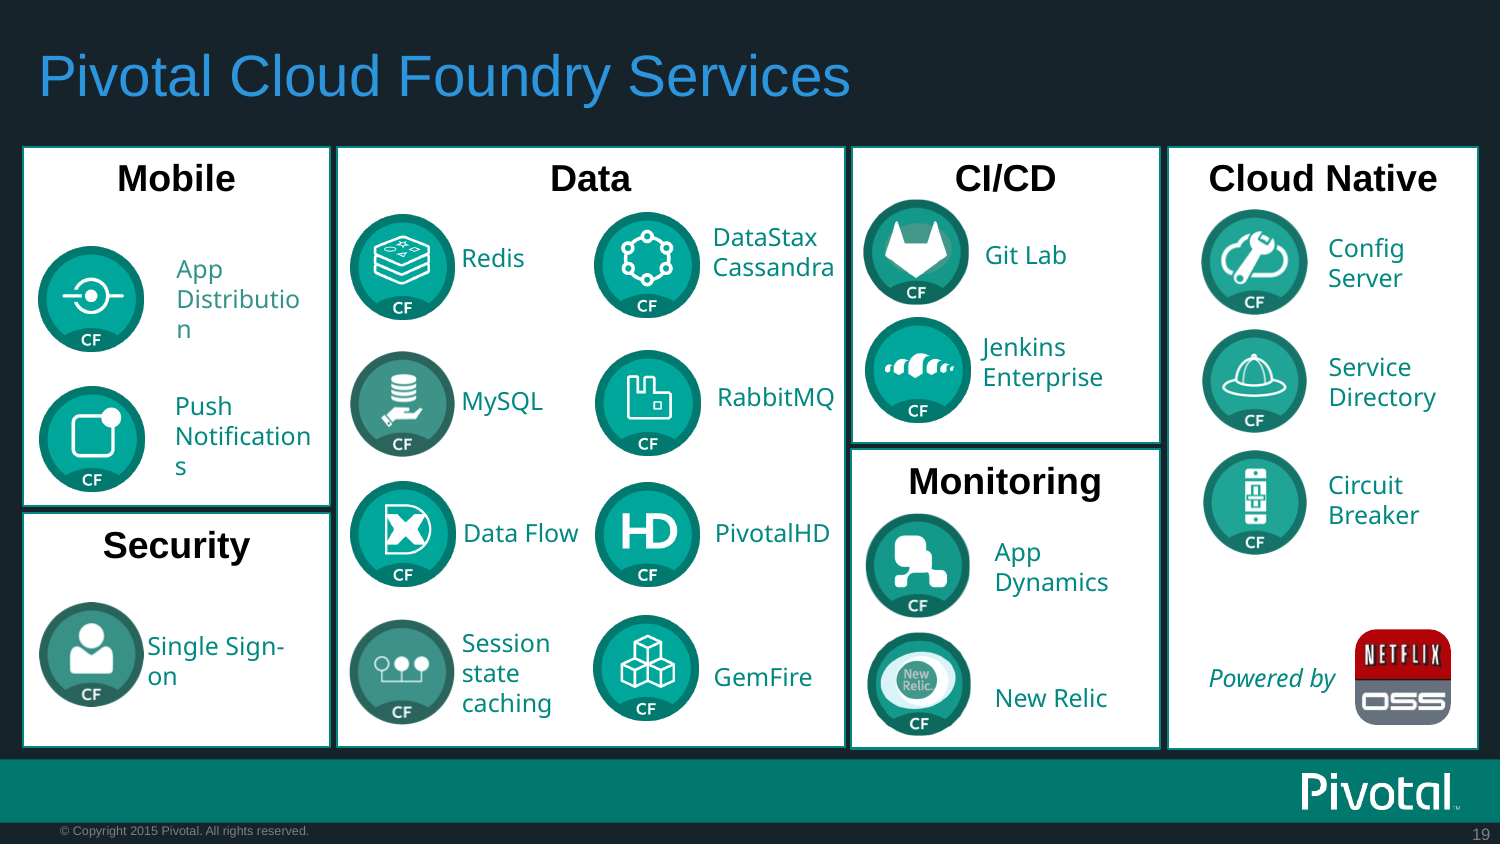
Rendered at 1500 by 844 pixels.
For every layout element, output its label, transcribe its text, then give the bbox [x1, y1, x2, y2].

text_box Redis [459, 235, 588, 280]
picture [348, 619, 455, 726]
text_box Circuit Breaker [1313, 462, 1479, 537]
picture [864, 317, 971, 423]
text_box App Dynamics [979, 529, 1145, 604]
picture [1354, 629, 1452, 726]
text_box MySQL [459, 377, 590, 423]
title Pivotal Cloud Foundry Services [23, 30, 1403, 106]
text_box GemFire [704, 654, 844, 700]
text_box Jenkins Enterprise [976, 323, 1133, 399]
text_box Config Server [1313, 225, 1479, 301]
picture [38, 602, 144, 708]
text_box Security [21, 511, 332, 749]
picture [593, 212, 700, 318]
text_box Service Directory [1313, 344, 1479, 419]
picture [867, 632, 971, 736]
text_box DataStax Cassandra [703, 214, 857, 289]
text_box Data Flow [459, 510, 590, 555]
text_box Push Notifications [159, 383, 330, 488]
picture [595, 350, 701, 456]
picture [1302, 773, 1460, 810]
picture [1202, 328, 1307, 434]
text_box Mobile [21, 145, 332, 508]
picture [862, 199, 969, 305]
picture [349, 351, 456, 457]
picture [865, 513, 971, 618]
text_box Single Sign-on [148, 623, 325, 698]
text_box Data [335, 145, 847, 749]
picture [38, 386, 145, 492]
picture [595, 482, 700, 587]
text_box Session state caching [457, 620, 588, 725]
text_box PivotalHD [704, 510, 849, 555]
picture [38, 245, 144, 352]
picture [592, 615, 699, 722]
picture [1202, 450, 1308, 555]
text_box App Distribution [161, 246, 327, 351]
text_box Powered by [1193, 655, 1349, 700]
text_box Git Lab [974, 232, 1125, 277]
text_box Cloud Native [1166, 145, 1480, 751]
text_box CI/CD [850, 145, 1162, 445]
text_box Monitoring [849, 447, 1162, 751]
picture [349, 480, 456, 587]
picture [1201, 209, 1308, 315]
picture [349, 214, 456, 320]
text_box RabbitMQ [704, 374, 852, 419]
text_box New Relic [979, 675, 1145, 721]
